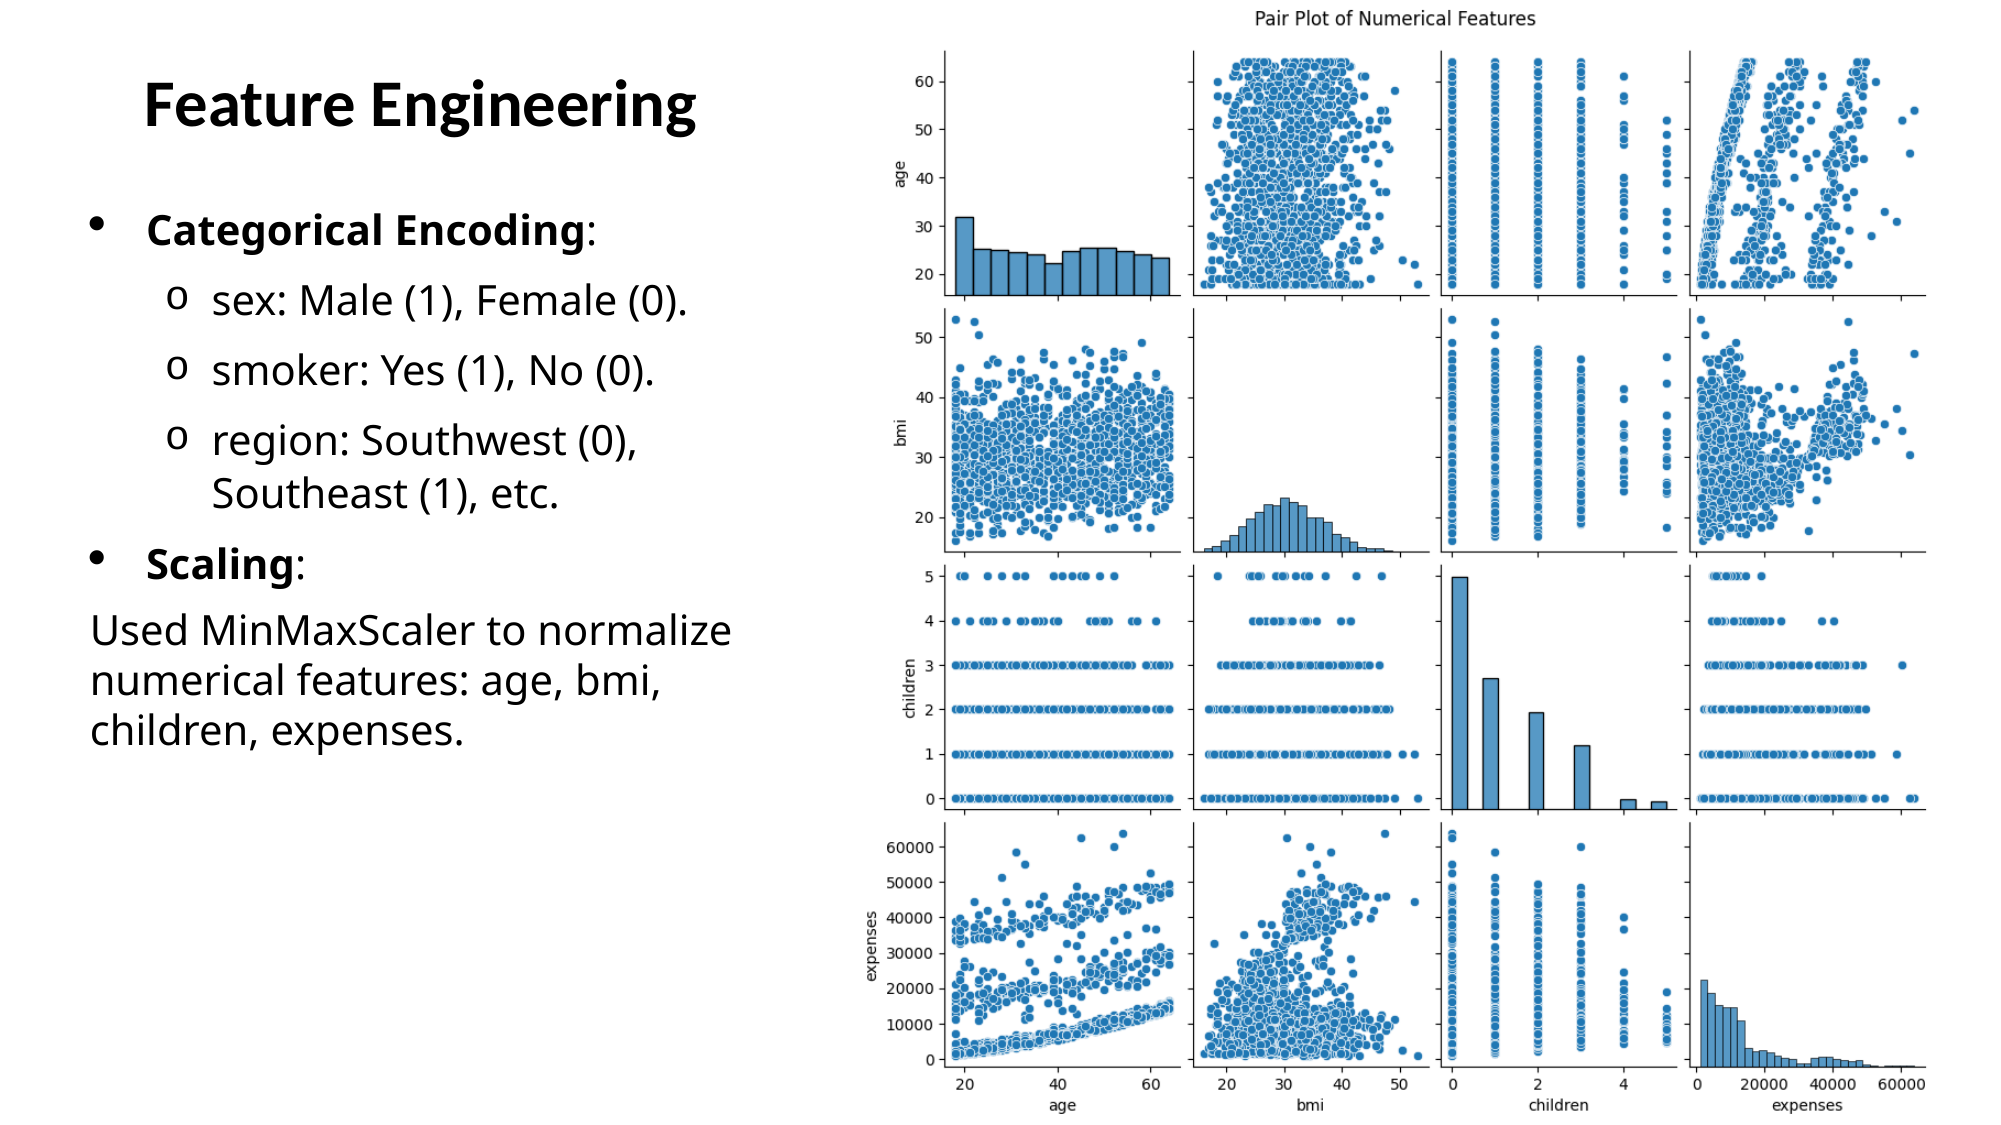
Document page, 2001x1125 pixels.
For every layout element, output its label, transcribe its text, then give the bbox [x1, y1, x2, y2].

text_box Feature Engineering [130, 52, 853, 147]
picture [853, 0, 1936, 1125]
text_box Categorical Encoding: sex: Male (1), Female (0). smoker: Yes (1), No (0). region: Southwest (0), Southeast (1), etc. Scaling: Used MinMaxScaler to normalize numerical features: age, bmi, children, expenses. [74, 192, 835, 762]
